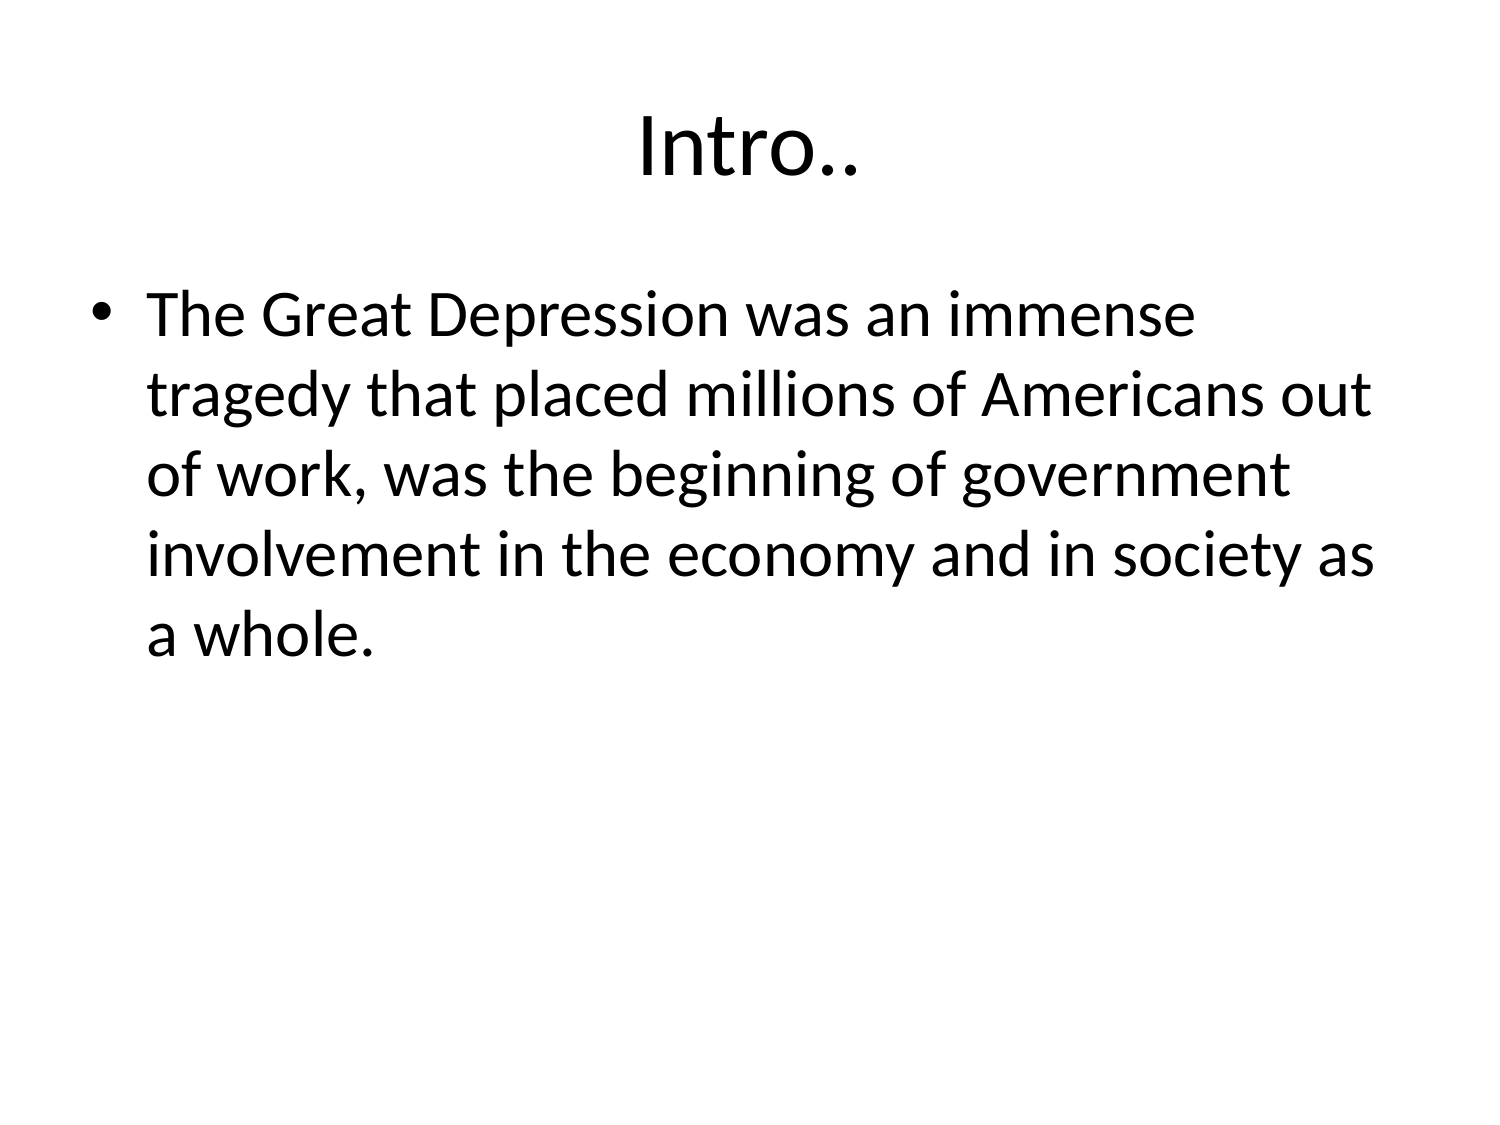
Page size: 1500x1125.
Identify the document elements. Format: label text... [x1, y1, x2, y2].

list The Great Depression was an immense tragedy that placed millions of Americans out of work, was the beginning of government involvement in the economy and in society as a whole. [75, 262, 1425, 1005]
title Intro.. [75, 45, 1425, 233]
